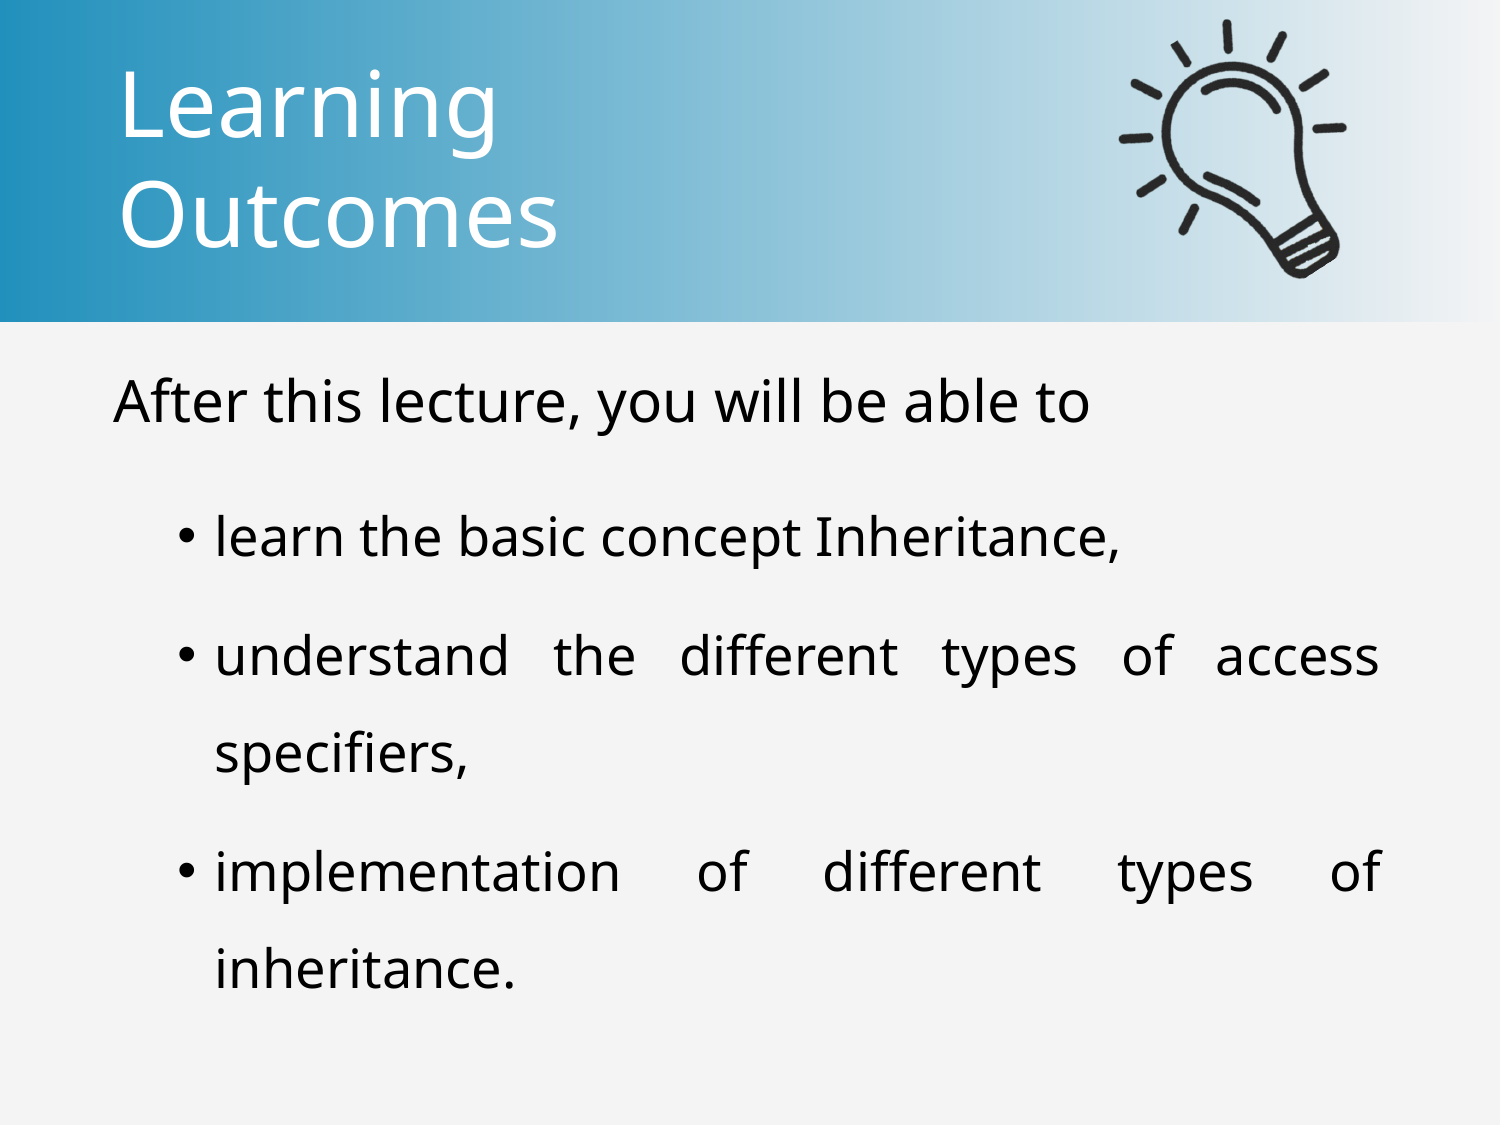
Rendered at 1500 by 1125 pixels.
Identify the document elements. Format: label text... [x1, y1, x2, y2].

picture [1007, 0, 1484, 374]
list learn the basic concept Inheritance, understand the different types of access specifiers, implementation of different types of inheritance. [162, 462, 1397, 1069]
